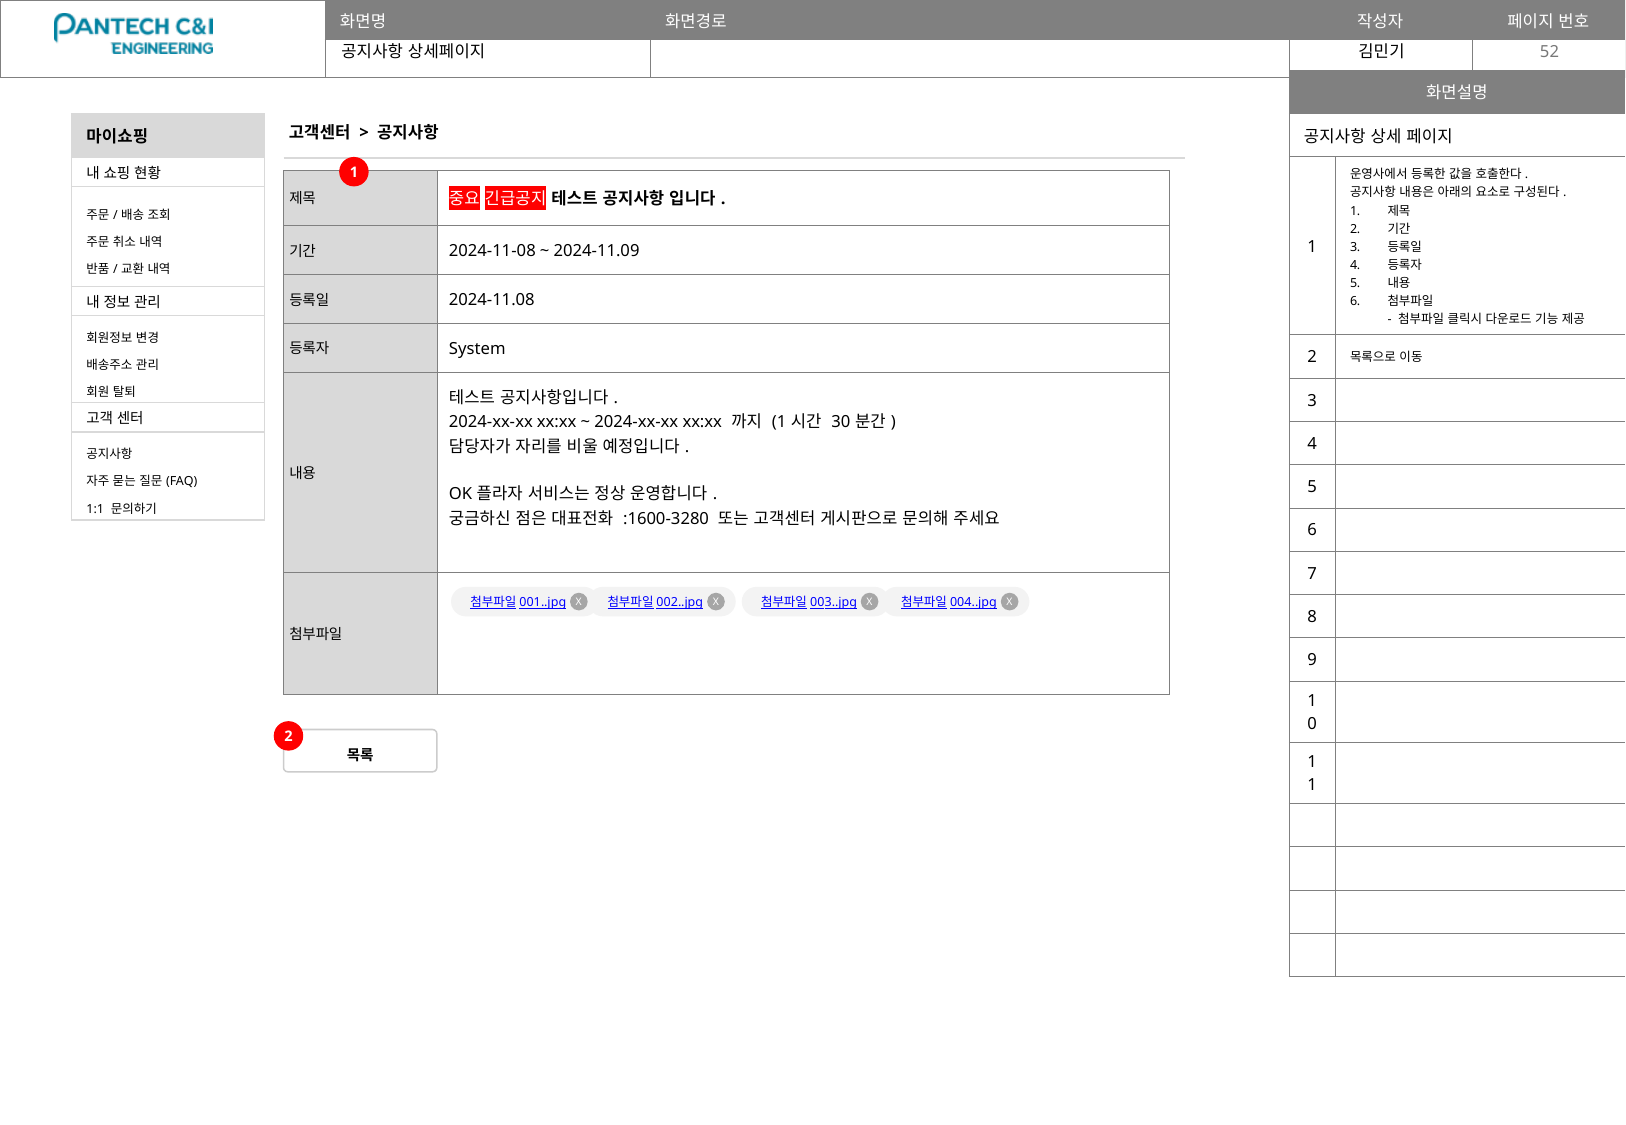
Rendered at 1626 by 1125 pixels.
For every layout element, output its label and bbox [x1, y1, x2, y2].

table_cell [1336, 847, 1625, 890]
table_cell [438, 275, 1169, 323]
table_cell [1336, 682, 1625, 742]
table_cell [284, 324, 437, 372]
table_cell [1336, 422, 1625, 464]
table_cell [1290, 934, 1335, 976]
table_cell [1290, 743, 1335, 803]
table_cell [72, 287, 264, 315]
slide_number [1474, 33, 1625, 70]
table_cell [1336, 379, 1625, 421]
table_cell [72, 403, 264, 431]
text_box [273, 721, 437, 772]
table_cell [1336, 465, 1625, 508]
table_cell [1290, 509, 1335, 551]
table_cell [284, 226, 437, 274]
table_cell [1290, 422, 1335, 464]
picture [54, 13, 213, 54]
table_cell [1336, 743, 1625, 803]
text_box [451, 586, 736, 617]
table_cell [72, 433, 264, 519]
table_cell [1336, 804, 1625, 846]
table_cell [1336, 891, 1625, 933]
table_cell [1290, 335, 1335, 378]
table_cell [1290, 847, 1335, 890]
text_box [282, 156, 1186, 187]
table_cell [1290, 552, 1335, 594]
table_cell [1290, 379, 1335, 421]
table_cell [72, 316, 264, 402]
table_cell [284, 573, 437, 694]
table_cell [284, 275, 437, 323]
table_cell [72, 158, 264, 186]
table_cell [438, 573, 1169, 694]
table_header [284, 171, 437, 225]
text_box [741, 586, 1030, 617]
table_cell [1336, 509, 1625, 551]
table_cell [1290, 157, 1335, 334]
table_cell [1336, 934, 1625, 976]
table_cell [1290, 804, 1335, 846]
table_cell [1336, 595, 1625, 637]
text_box [326, 33, 649, 68]
text_box [273, 109, 574, 155]
table_cell [72, 187, 264, 286]
table_header [438, 171, 1169, 225]
table_cell [1290, 595, 1335, 637]
table_cell [1290, 638, 1335, 681]
table_cell [438, 226, 1169, 274]
table_cell [1290, 114, 1625, 156]
table_cell [1336, 552, 1625, 594]
table_header [72, 115, 264, 157]
table_cell [1290, 682, 1335, 742]
table_cell [1336, 335, 1625, 378]
table_cell [1336, 157, 1625, 334]
table_header [1290, 71, 1625, 113]
table_cell [438, 373, 1169, 572]
table_cell [1290, 891, 1335, 933]
table_cell [1336, 638, 1625, 681]
table_cell [1290, 465, 1335, 508]
table_cell [284, 373, 437, 572]
table_cell [438, 324, 1169, 372]
